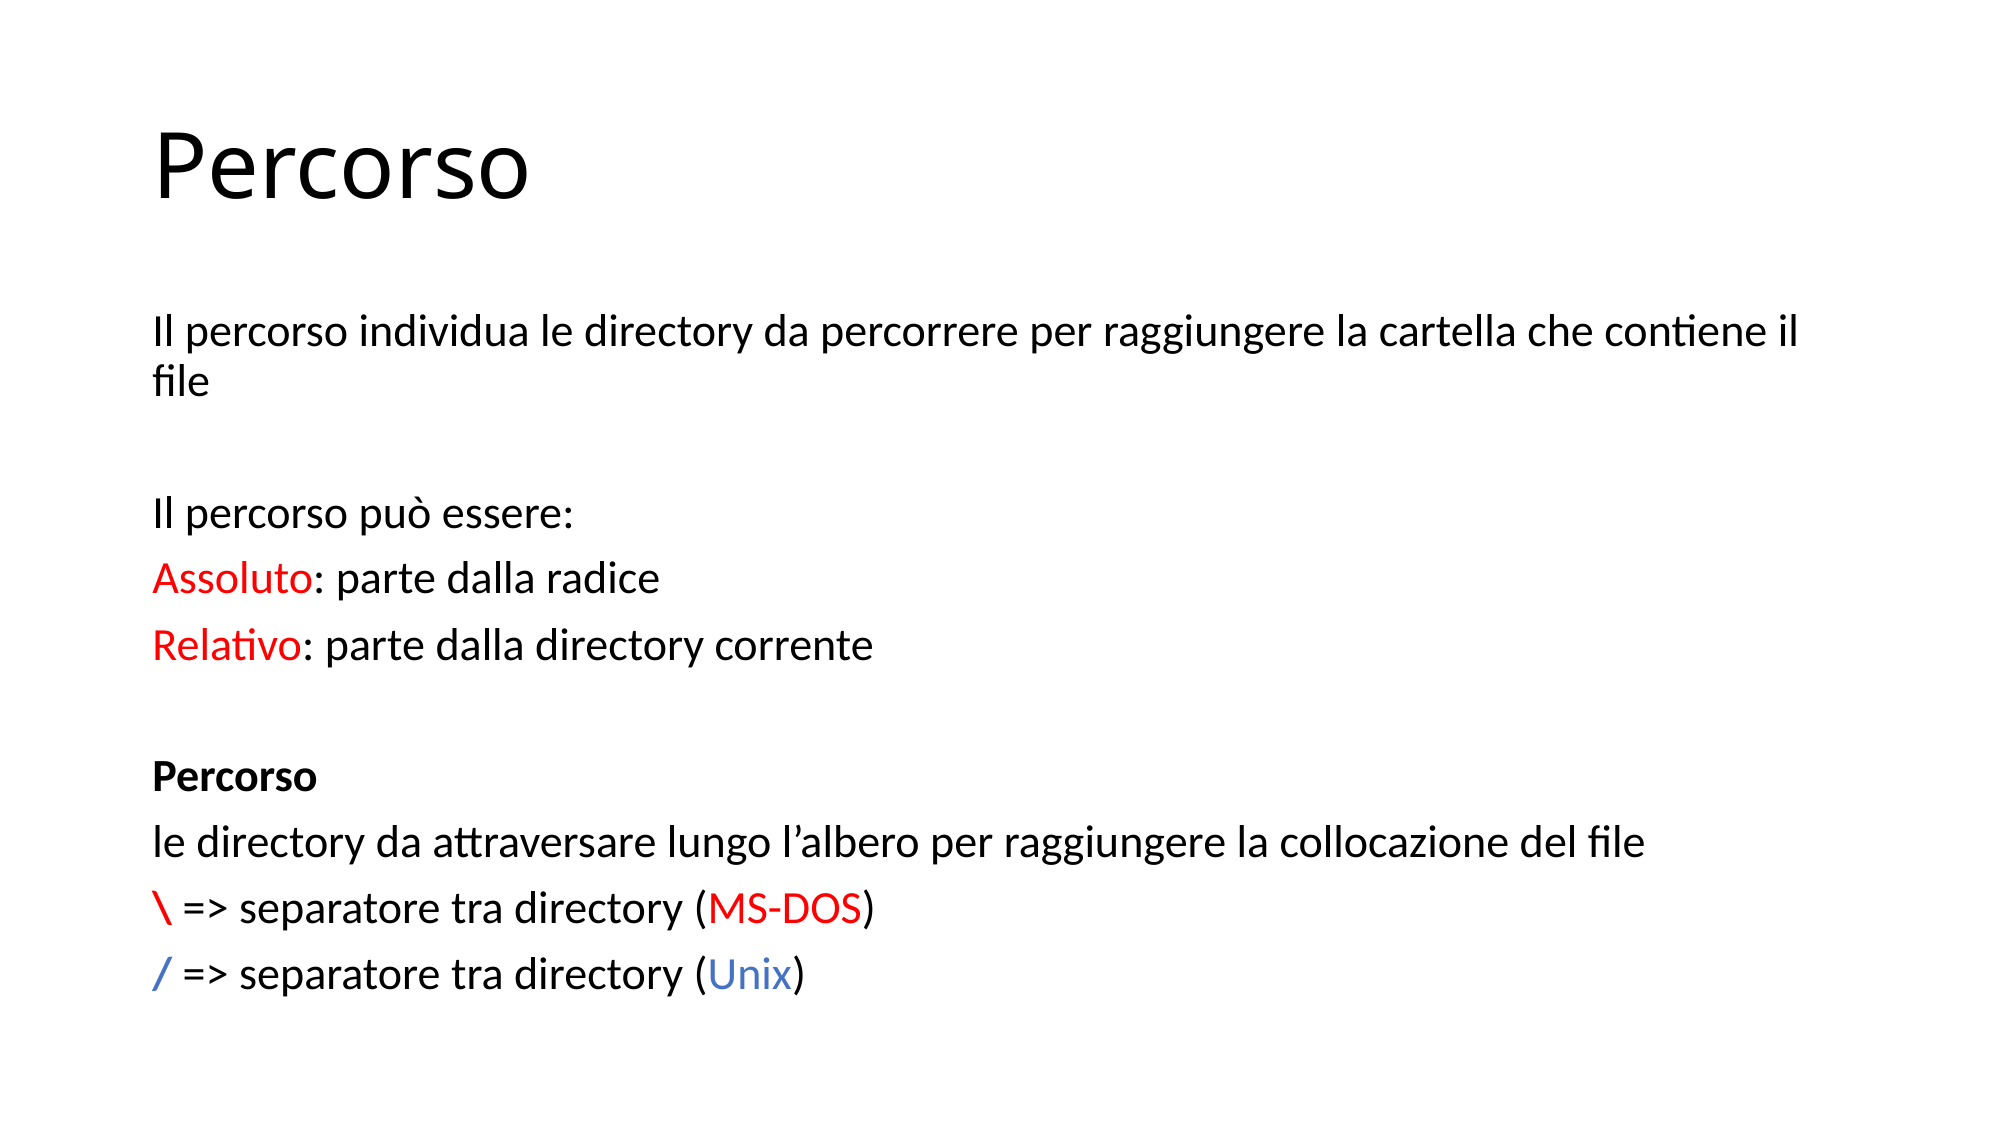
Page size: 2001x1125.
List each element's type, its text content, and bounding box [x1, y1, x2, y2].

list Il percorso individua le directory da percorrere per raggiungere la cartella che contiene il file Il percorso può essere: Assoluto: parte dalla radice Relativo: parte dalla directory corrente Percorso le directory da attraversare lungo l’albero per raggiungere la collocazione del file \ => separatore tra directory (MS-DOS) / => separatore tra directory (Unix) [137, 299, 1863, 1014]
title Percorso [137, 59, 1863, 278]
